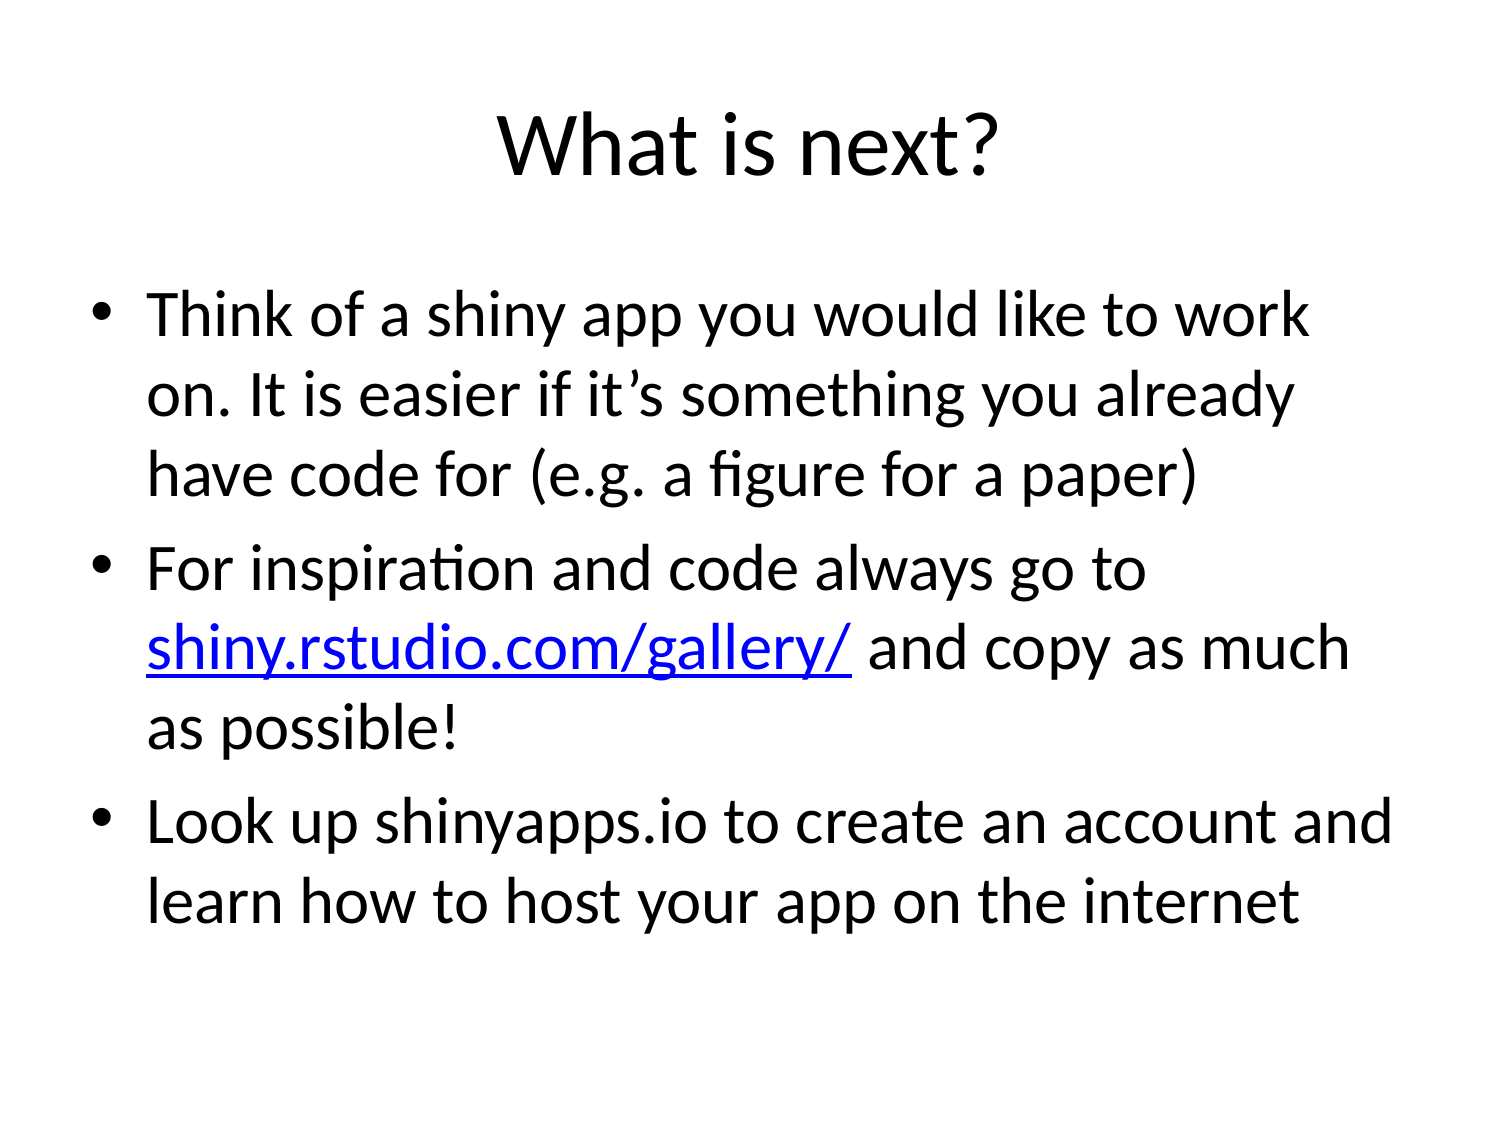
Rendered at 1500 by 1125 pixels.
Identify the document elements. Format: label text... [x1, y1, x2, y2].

title What is next? [75, 45, 1425, 233]
list Think of a shiny app you would like to work on. It is easier if it’s something you already have code for (e.g. a figure for a paper) For inspiration and code always go to shiny.rstudio.com/gallery/ and copy as much as possible! Look up shinyapps.io to create an account and learn how to host your app on the internet [75, 262, 1425, 1005]
